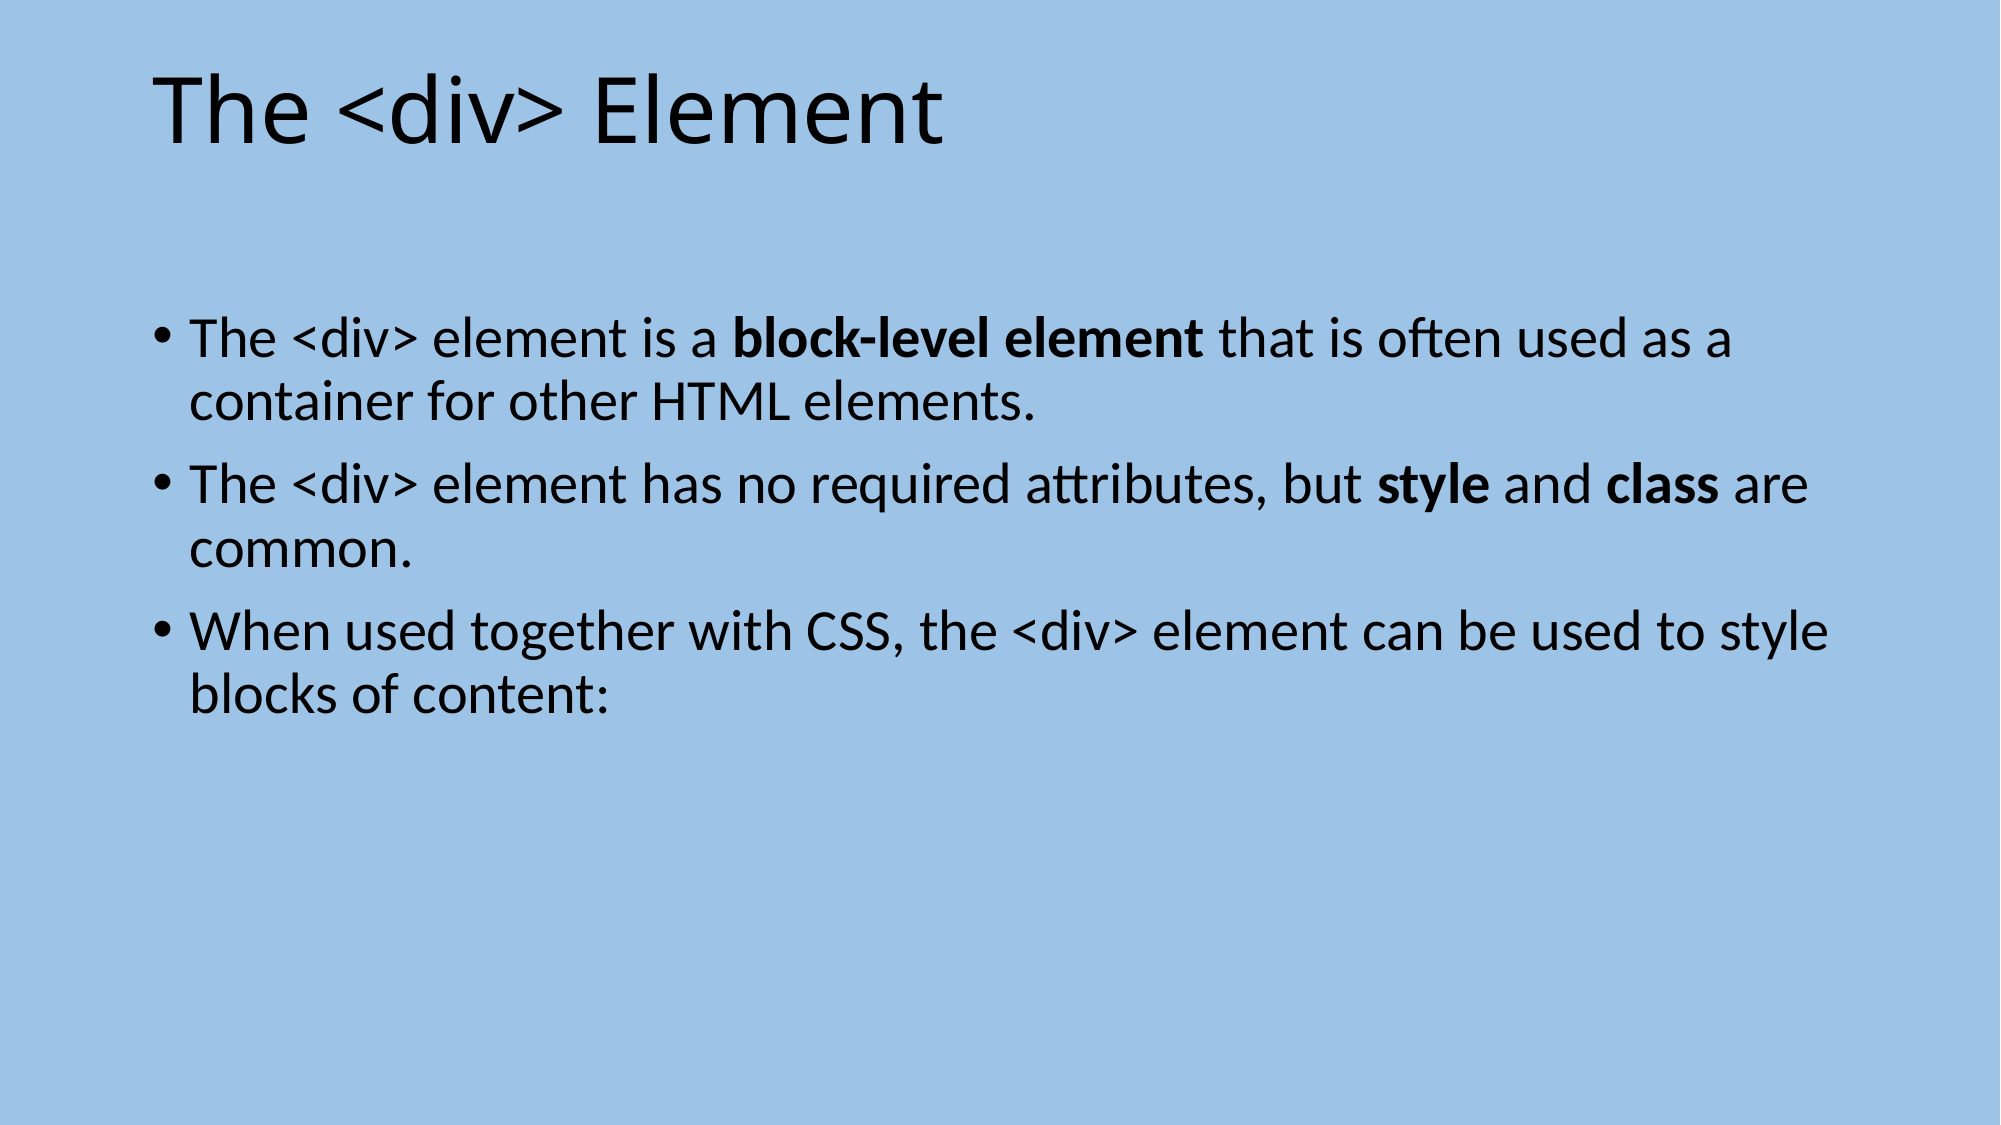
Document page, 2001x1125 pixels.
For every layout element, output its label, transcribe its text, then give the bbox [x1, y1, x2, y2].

list The <div> element is a block-level element that is often used as a container for other HTML elements. The <div> element has no required attributes, but style and class are common. When used together with CSS, the <div> element can be used to style blocks of content: [137, 299, 1863, 1014]
title The <div> Element [137, 59, 1863, 278]
